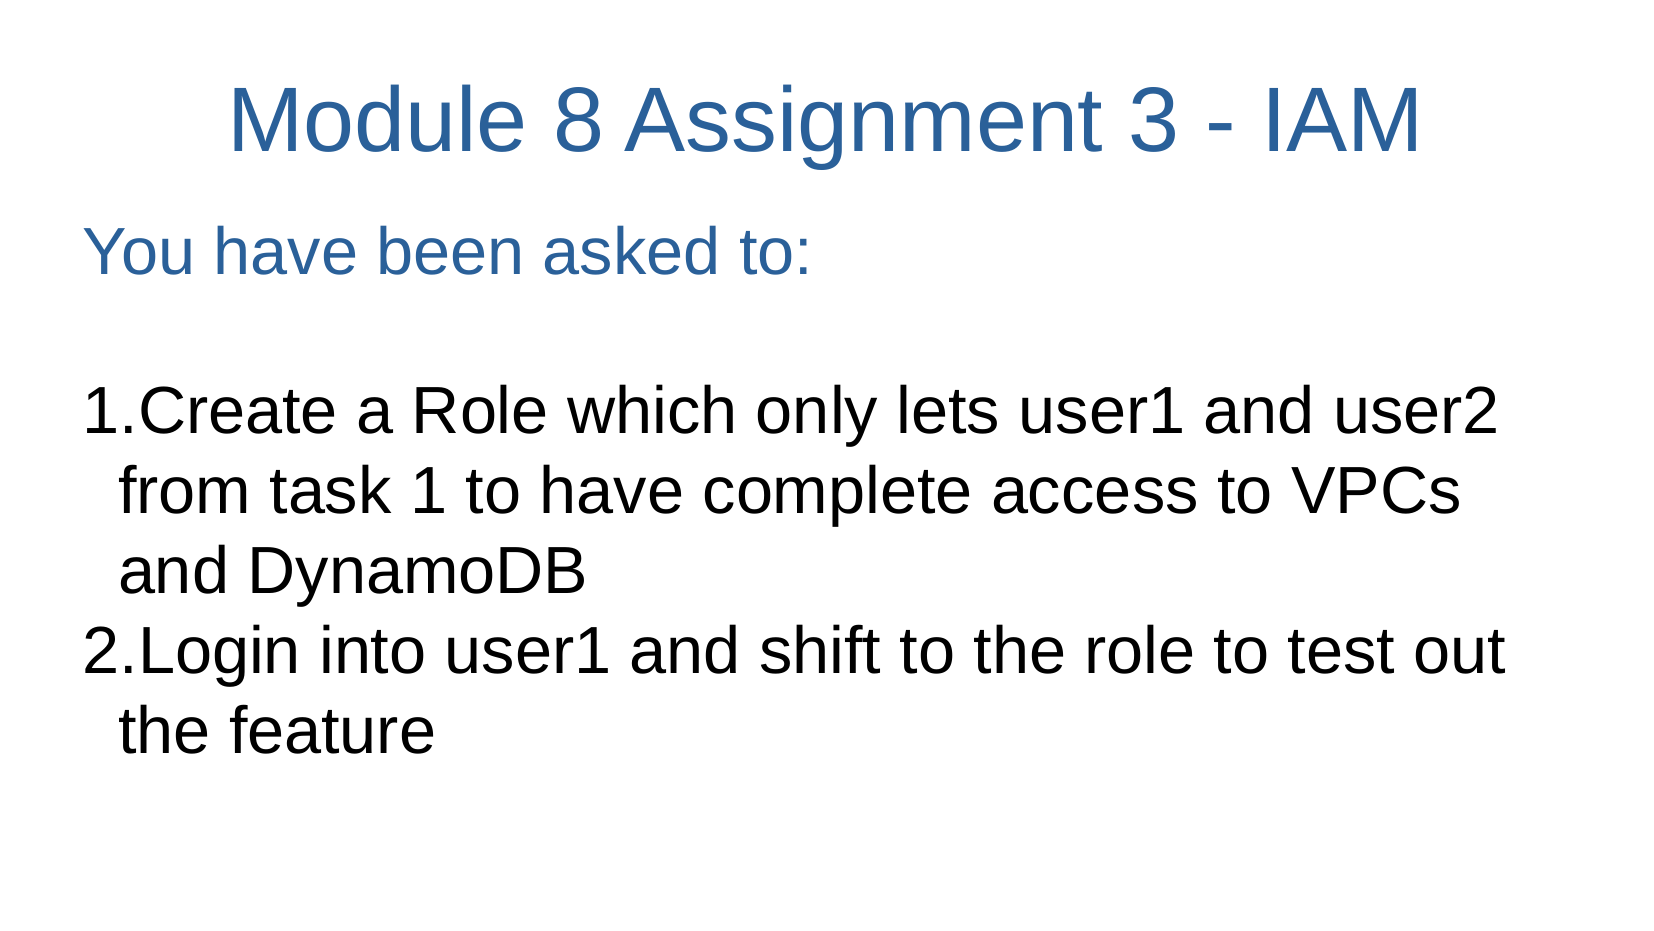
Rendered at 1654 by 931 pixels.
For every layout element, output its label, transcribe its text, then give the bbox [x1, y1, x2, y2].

title Module 8 Assignment 3 - IAM [82, 37, 1571, 193]
subtitle You have been asked to: Create a Role which only lets user1 and user2 from task 1 to have complete access to VPCs and DynamoDB Login into user1 and shift to the role to test out the feature [82, 217, 1571, 757]
